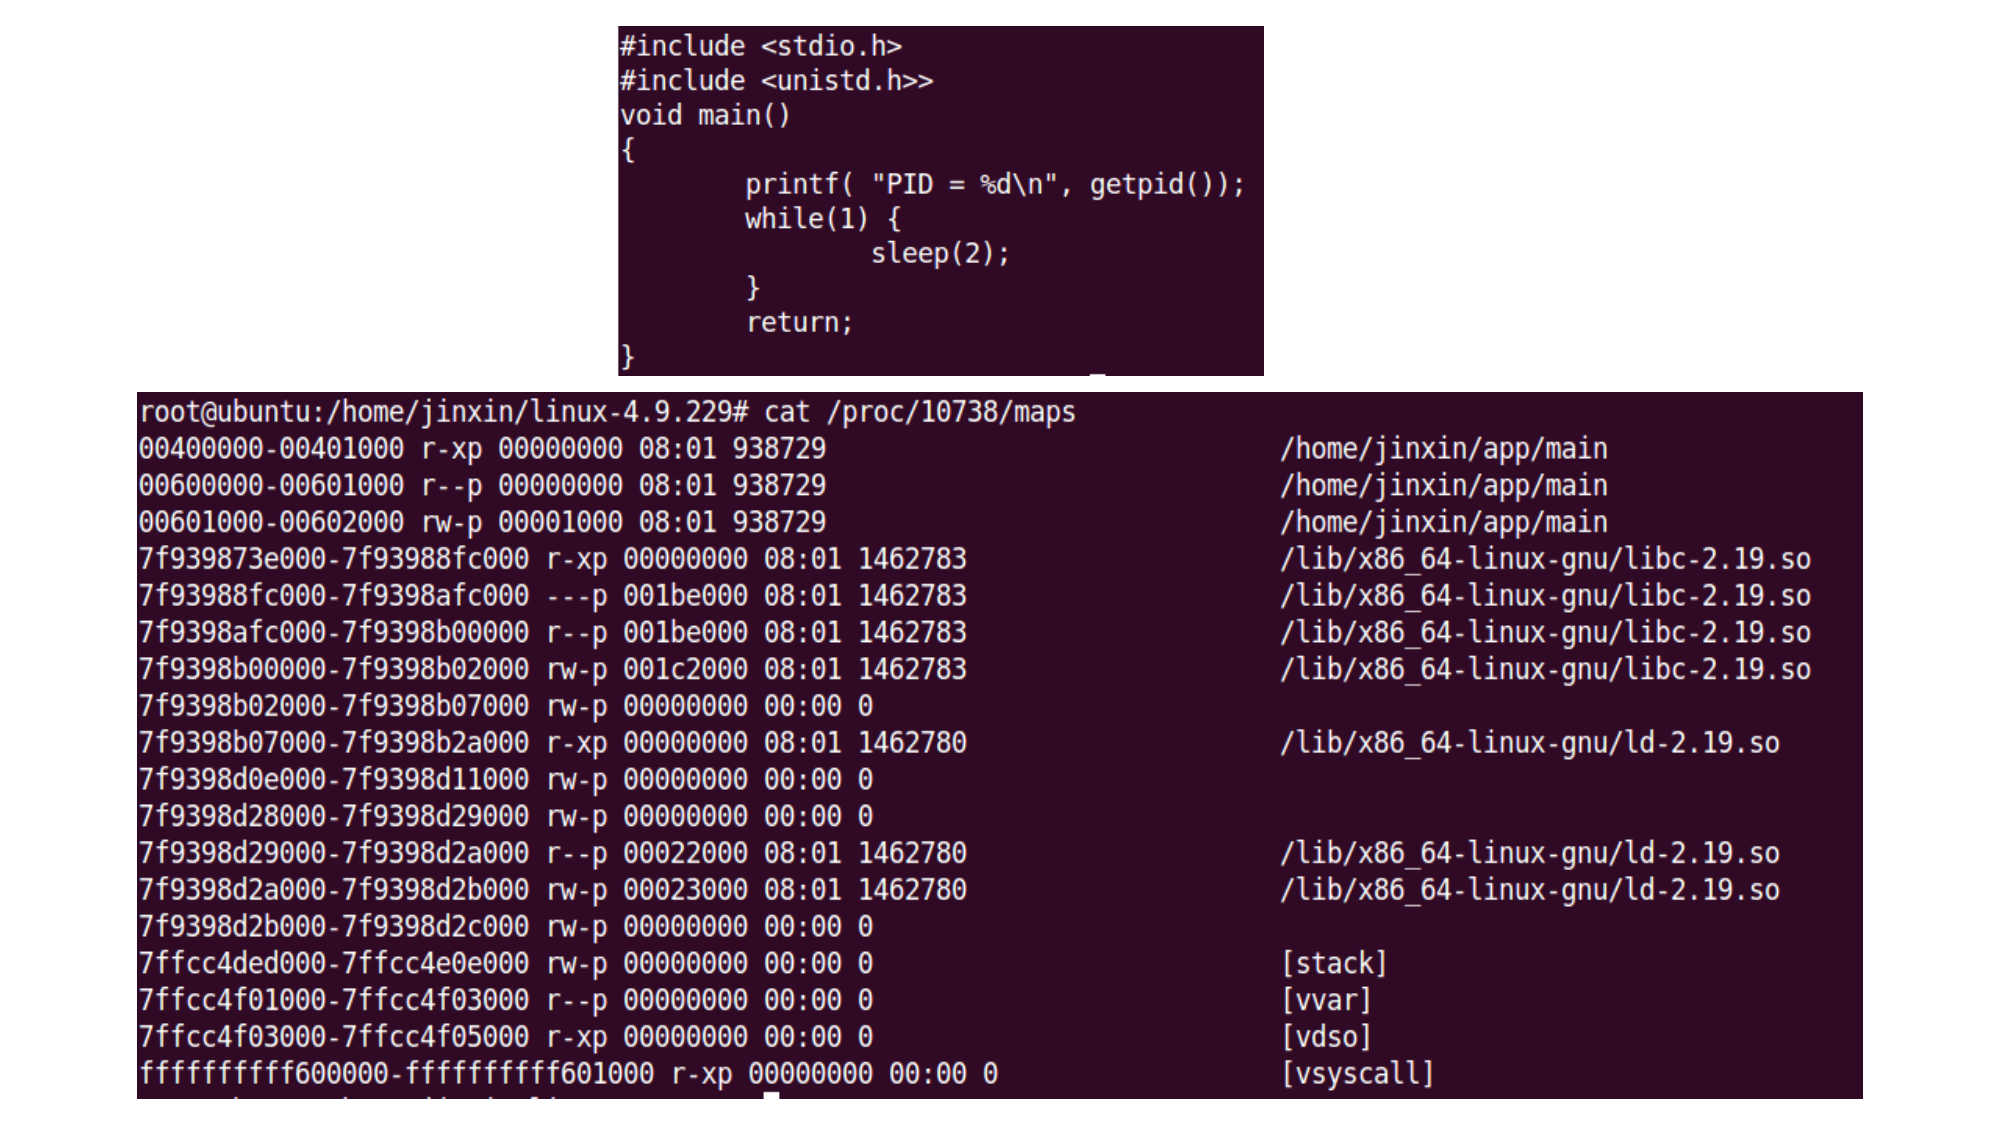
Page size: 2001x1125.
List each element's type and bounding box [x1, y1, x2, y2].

list [75, 262, 1436, 516]
picture [617, 26, 1264, 376]
picture [137, 392, 1863, 1099]
